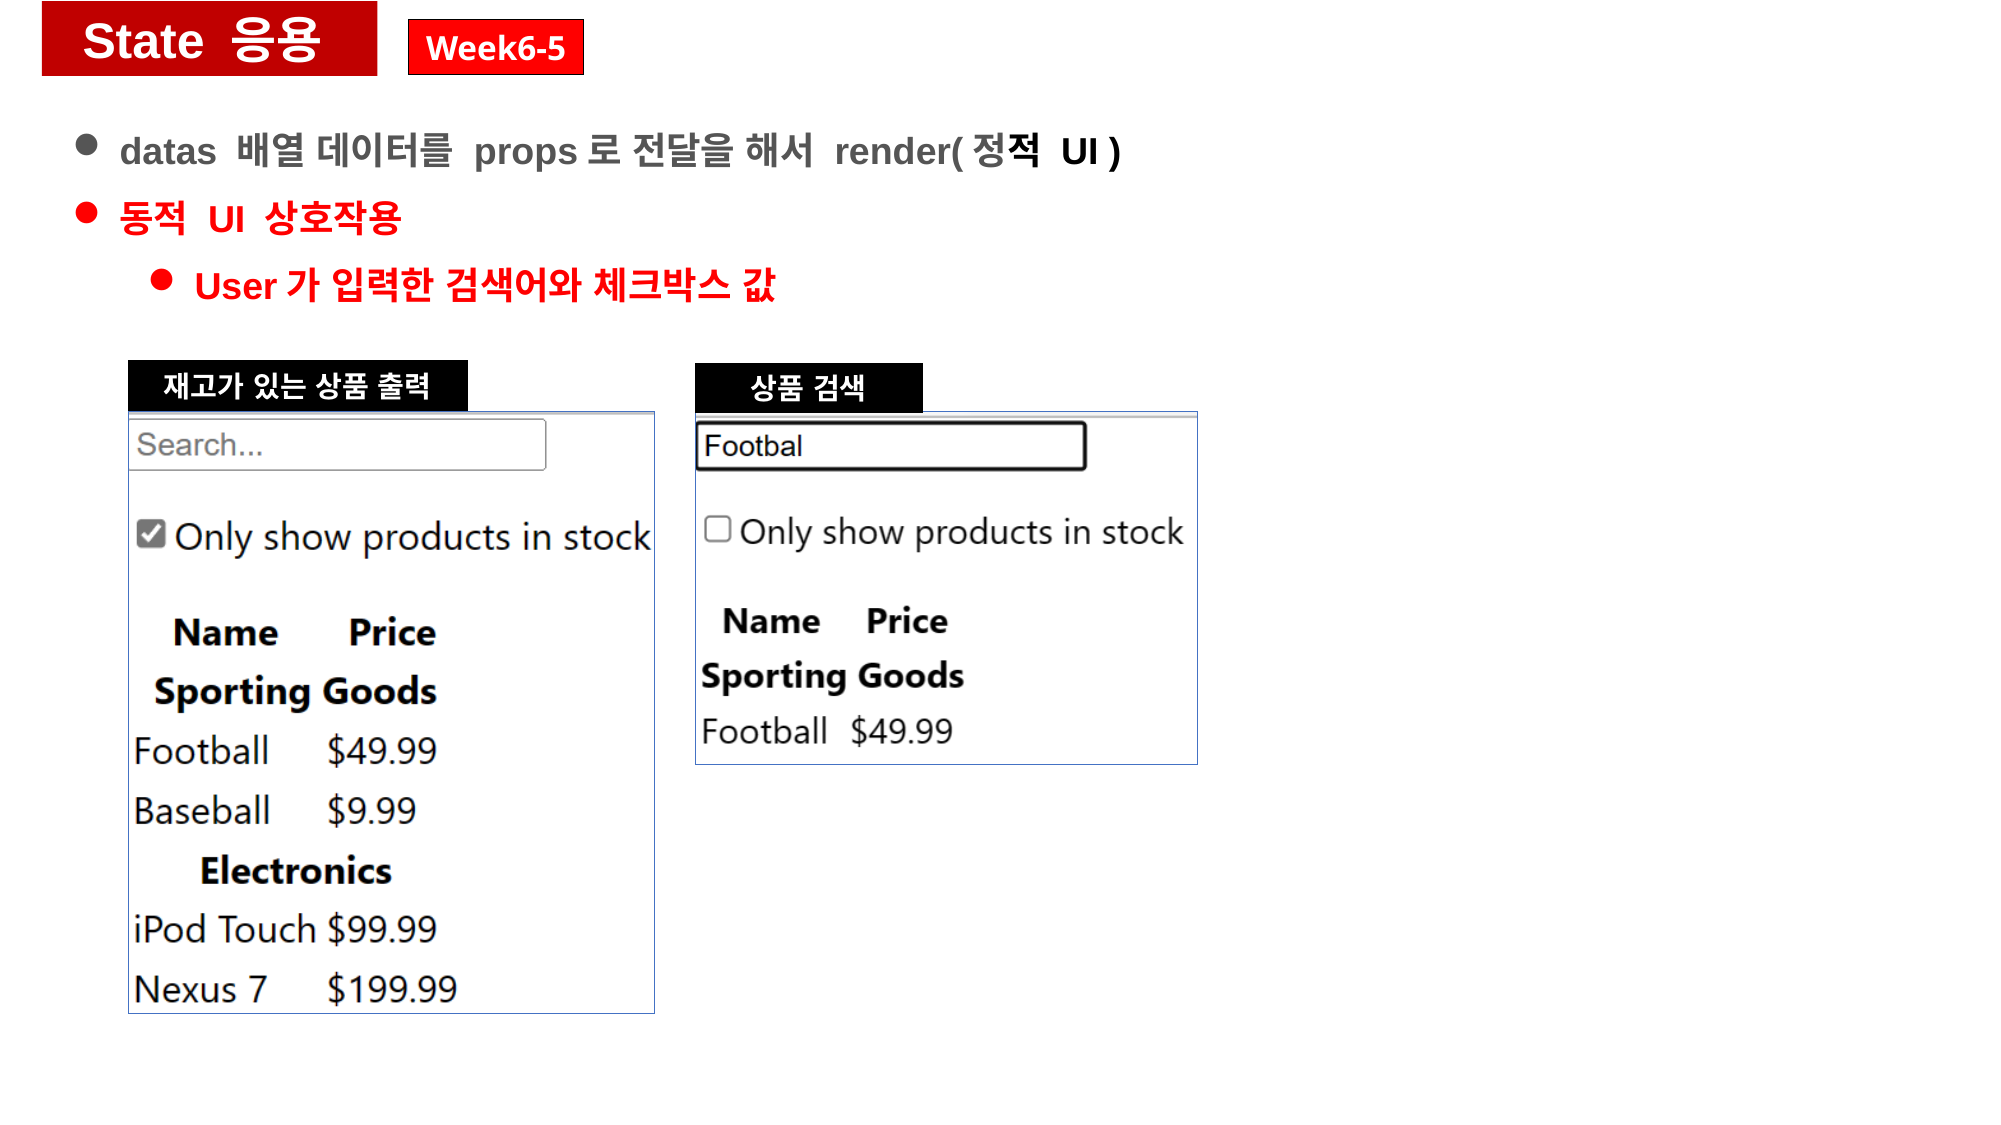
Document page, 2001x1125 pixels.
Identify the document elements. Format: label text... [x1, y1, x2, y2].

picture [128, 411, 655, 1014]
text_box Week6-5 [408, 19, 584, 75]
text_box datas 배열 데이터를 props로 전달을 해서 render(정적 UI ) 동적 UI 상호작용 User가 입력한 검색어와 체크박스 값 [57, 97, 1248, 315]
text_box State 응용 [41, 1, 378, 76]
picture [695, 411, 1198, 765]
text_box 상품 검색 [695, 363, 923, 411]
text_box 재고가 있는 상품 출력 [128, 360, 468, 411]
